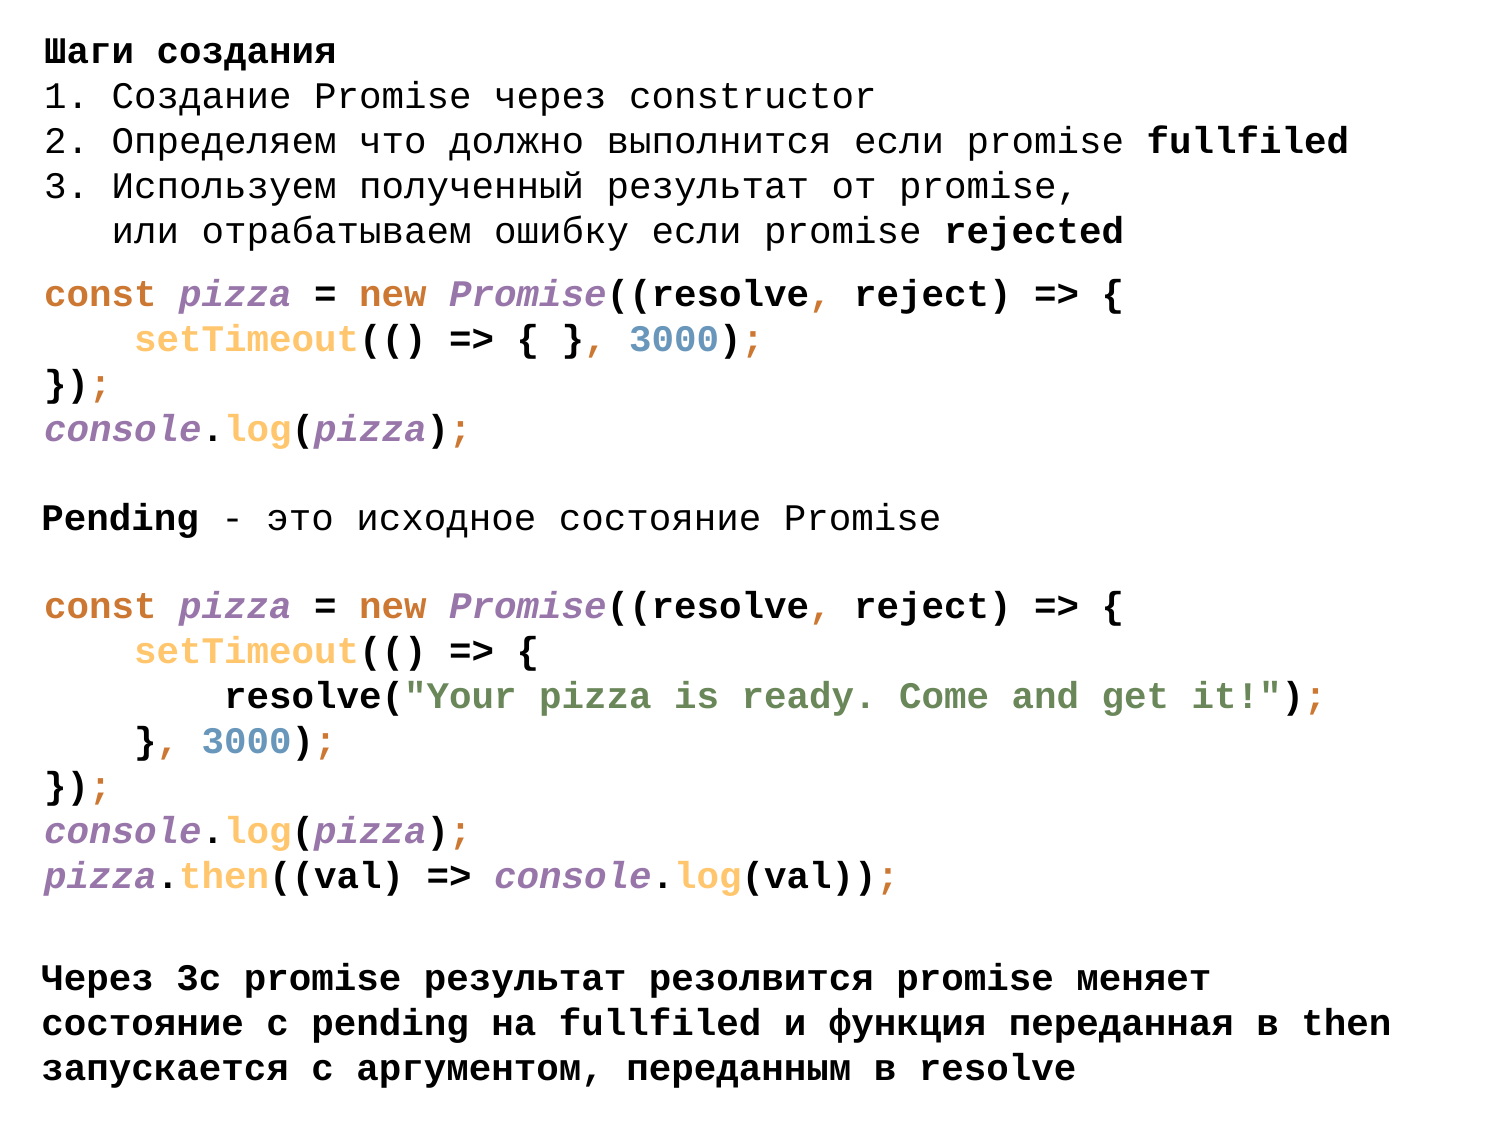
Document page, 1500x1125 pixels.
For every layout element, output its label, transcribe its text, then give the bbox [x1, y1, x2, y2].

text_box const pizza = new Promise((resolve, reject) => { setTimeout(() => { }, 3000); }); console.log(pizza); [29, 261, 1436, 457]
text_box const pizza = new Promise((resolve, reject) => { setTimeout(() => { resolve("Your pizza is ready. Come and get it!"); }, 3000); }); console.log(pizza); pizza.then((val) => console.log(val)); [29, 573, 1447, 904]
text_box Pending - это исходное состояние Promise [26, 485, 1090, 546]
text_box Через 3с promise результат резолвится promise меняет состояние с pending на fullfiled и функция переданная в then запускается с аргументом, переданным в resolve [26, 945, 1433, 1095]
text_box Шаги создания 1. Сoздание Promise через constructor 2. Определяем что должно выполнится если promise fullfiled 3. Используем полученный результат от promise, или отрабатываем ошибку если promise rejected [29, 19, 1471, 259]
